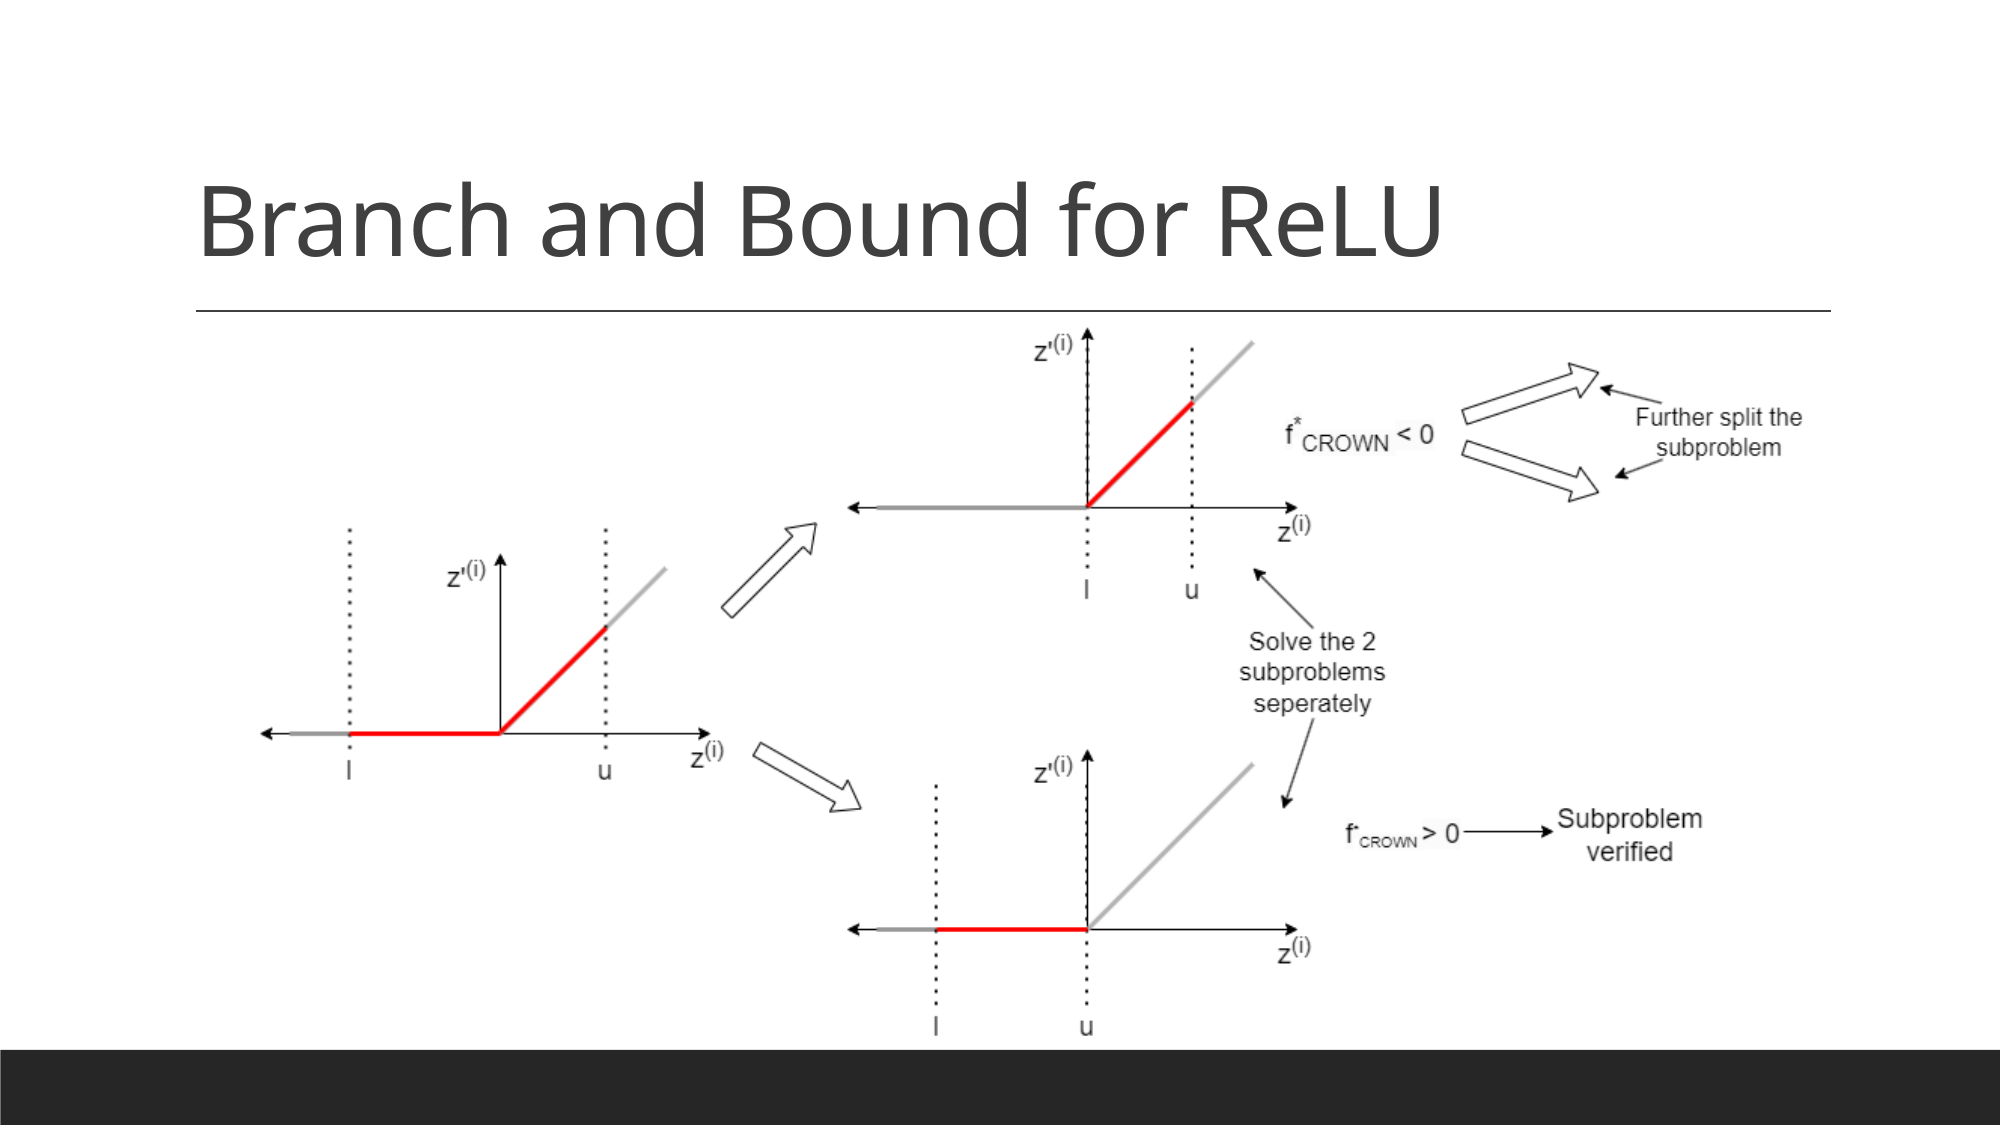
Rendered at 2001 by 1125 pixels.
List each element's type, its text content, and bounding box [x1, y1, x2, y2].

picture [246, 315, 1812, 1046]
title Branch and Bound for ReLU [180, 47, 1830, 285]
